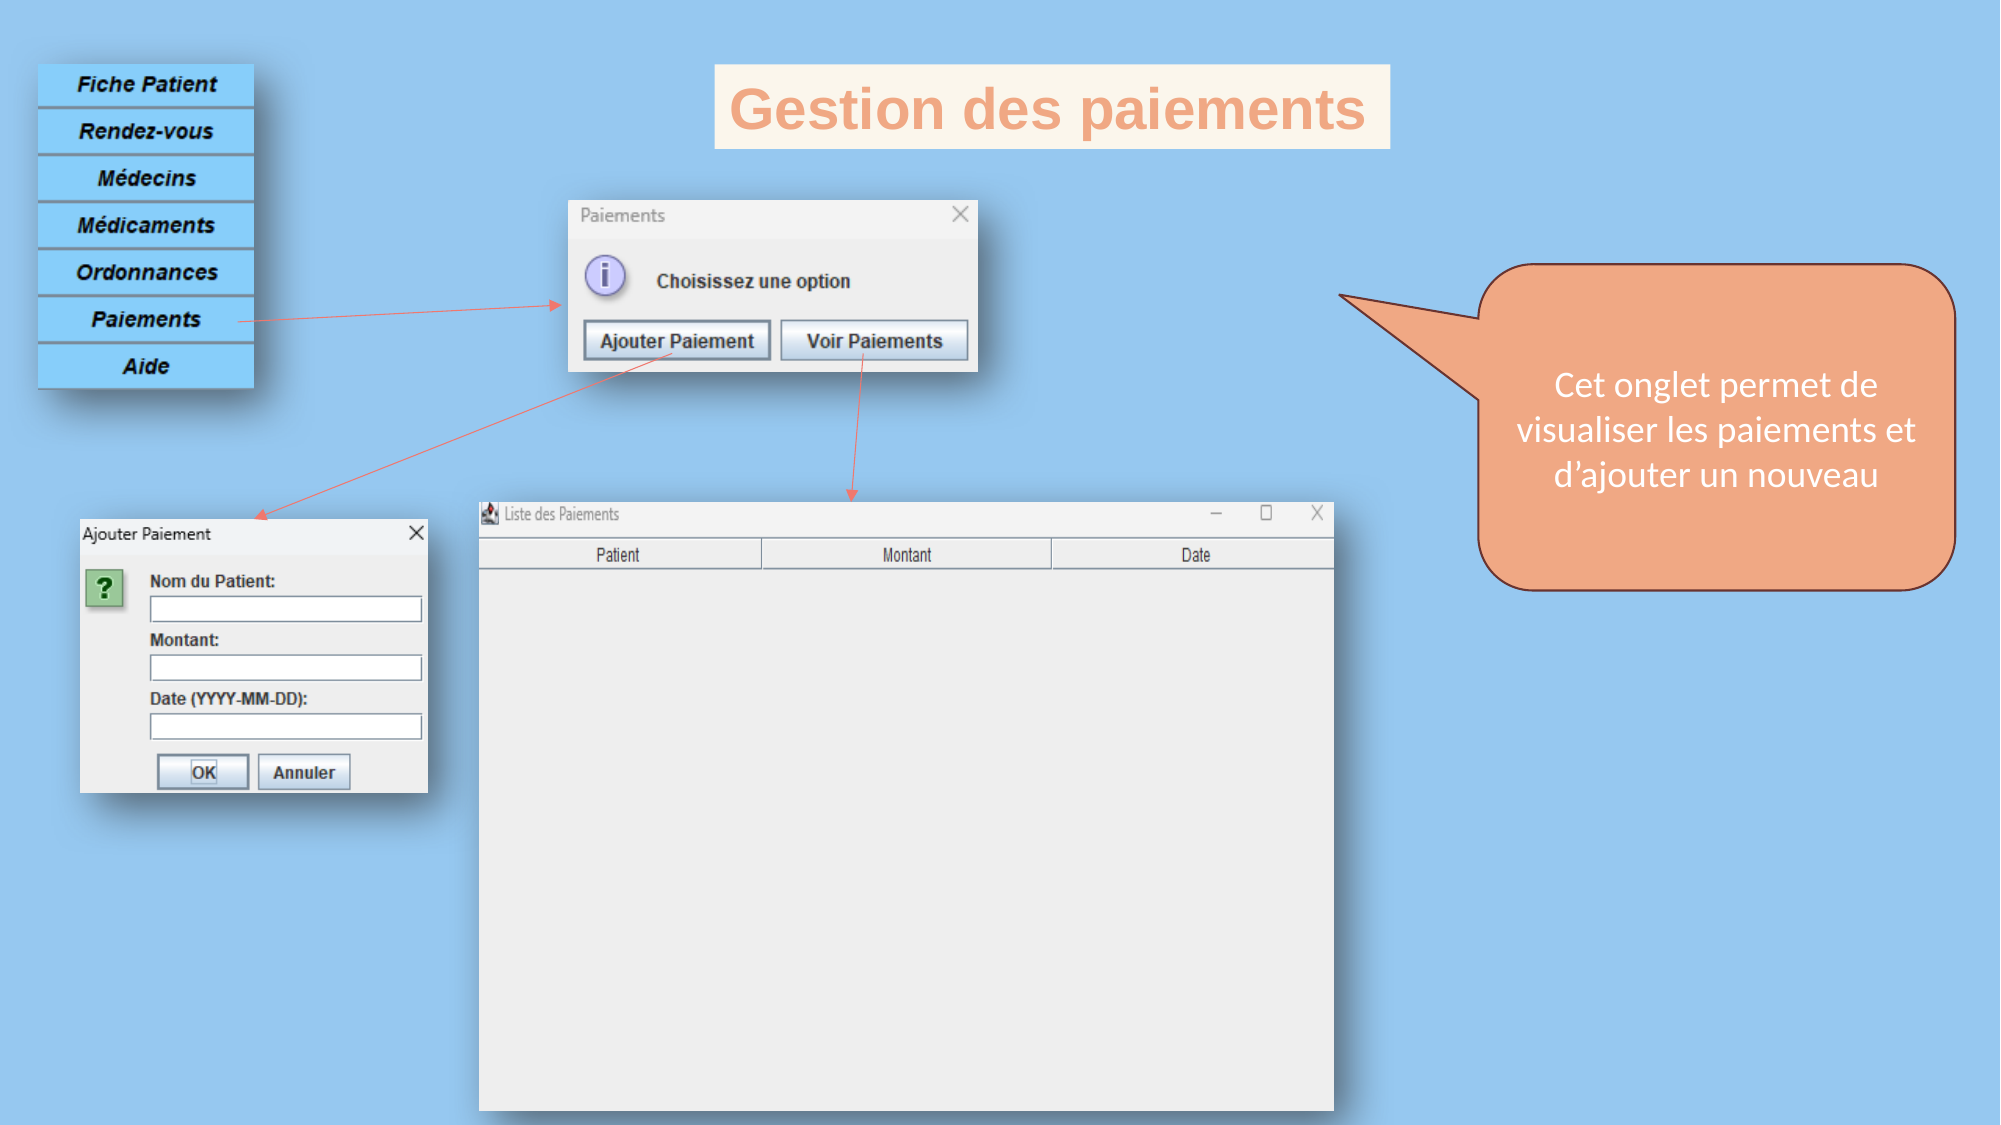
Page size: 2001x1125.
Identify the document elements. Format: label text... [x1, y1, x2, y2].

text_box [253, 353, 673, 520]
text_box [237, 305, 562, 322]
picture [568, 200, 978, 372]
text_box Gestion des paiements [714, 64, 1391, 149]
picture [38, 64, 254, 390]
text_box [851, 353, 864, 503]
picture [80, 519, 428, 793]
text_box Cet onglet permet de visualiser les paiements et d’ajouter un nouveau [1338, 263, 1957, 592]
picture [479, 502, 1334, 1111]
